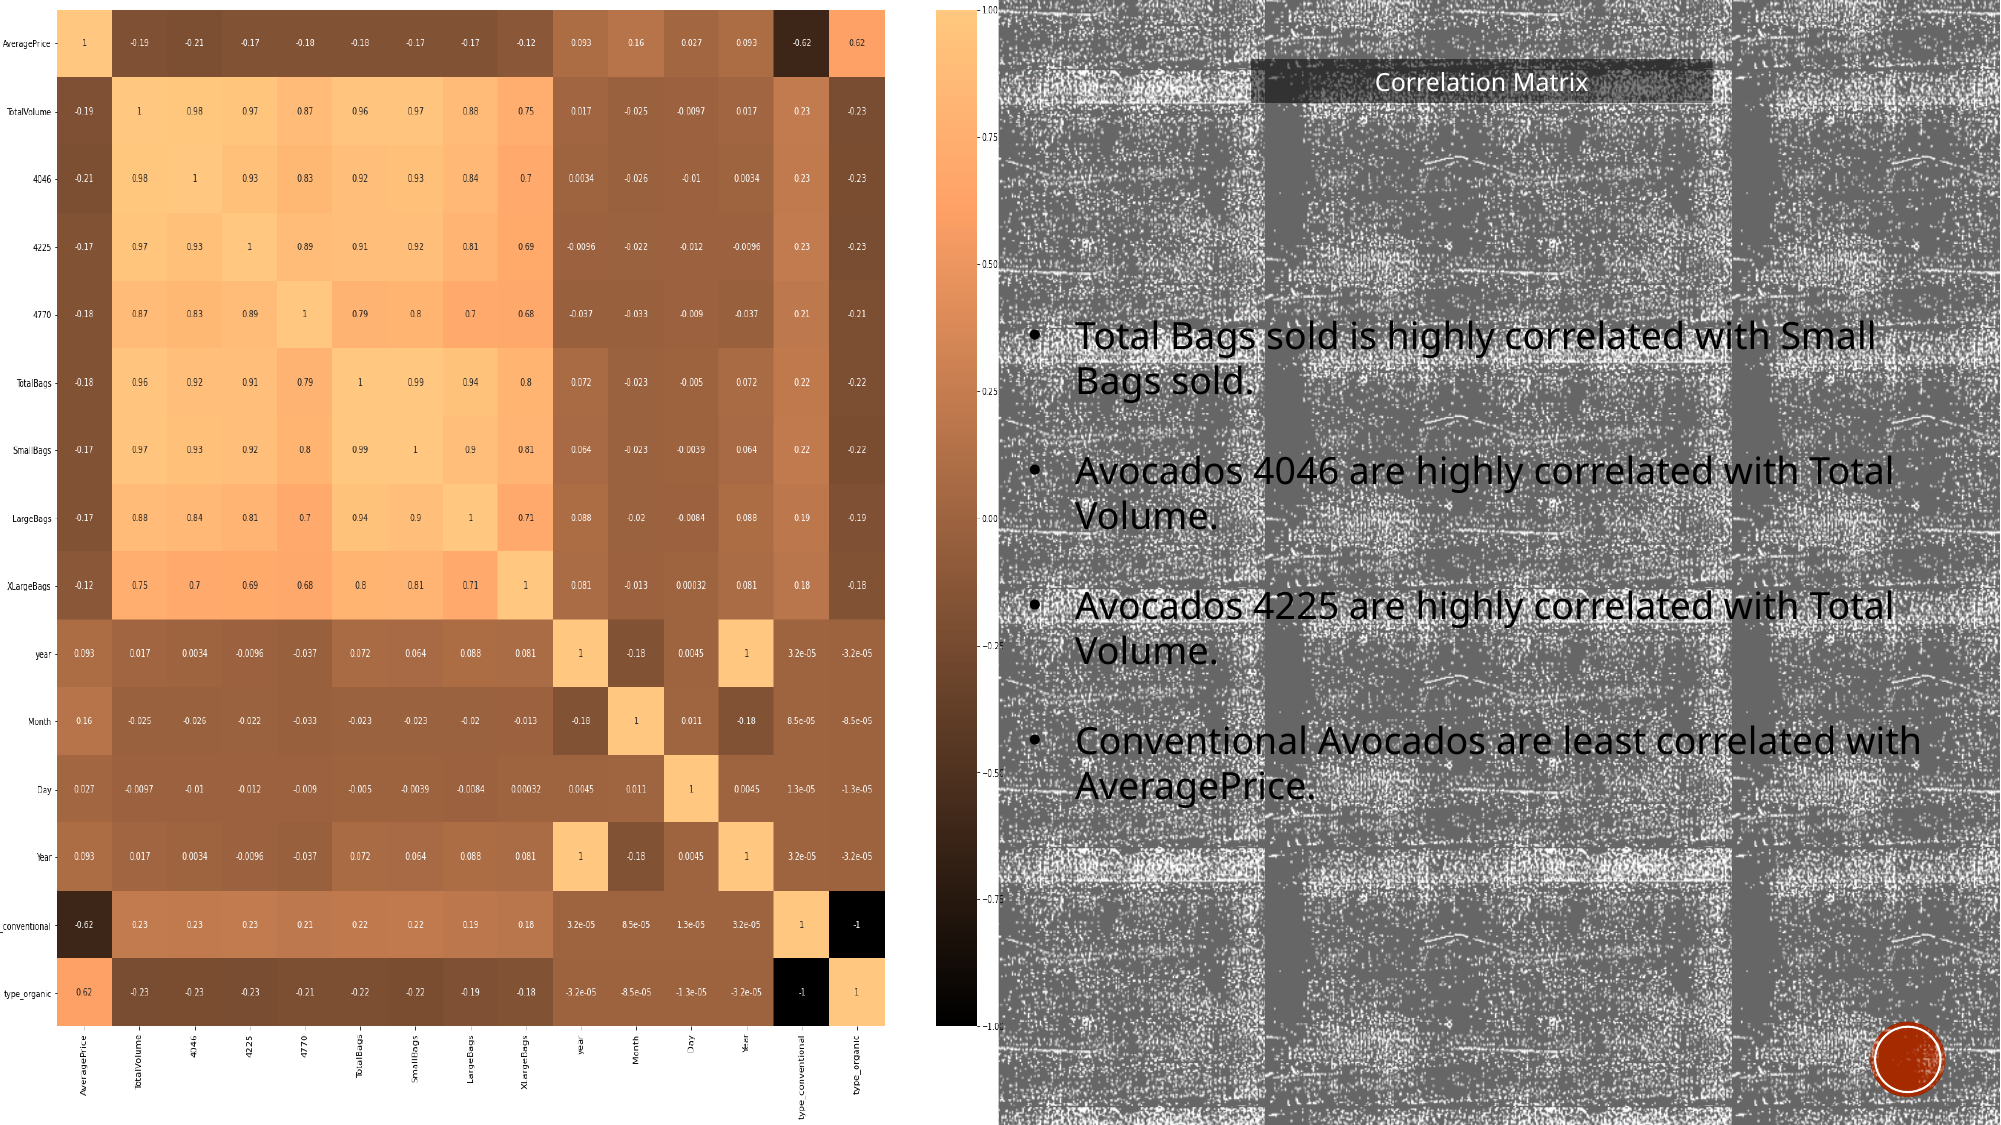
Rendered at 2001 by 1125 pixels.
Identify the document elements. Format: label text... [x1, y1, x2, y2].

picture [0, 0, 1009, 1125]
text_box Correlation Matrix [1251, 59, 1713, 103]
text_box [1010, 0, 2000, 1125]
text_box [1871, 1023, 1944, 1096]
text_box Total Bags sold is highly correlated with Small Bags sold. Avocados 4046 are highly correlated with Total Volume. Avocados 4225 are highly correlated with Total Volume. Conventional Avocados are least correlated with AveragePrice. [1013, 304, 1975, 815]
